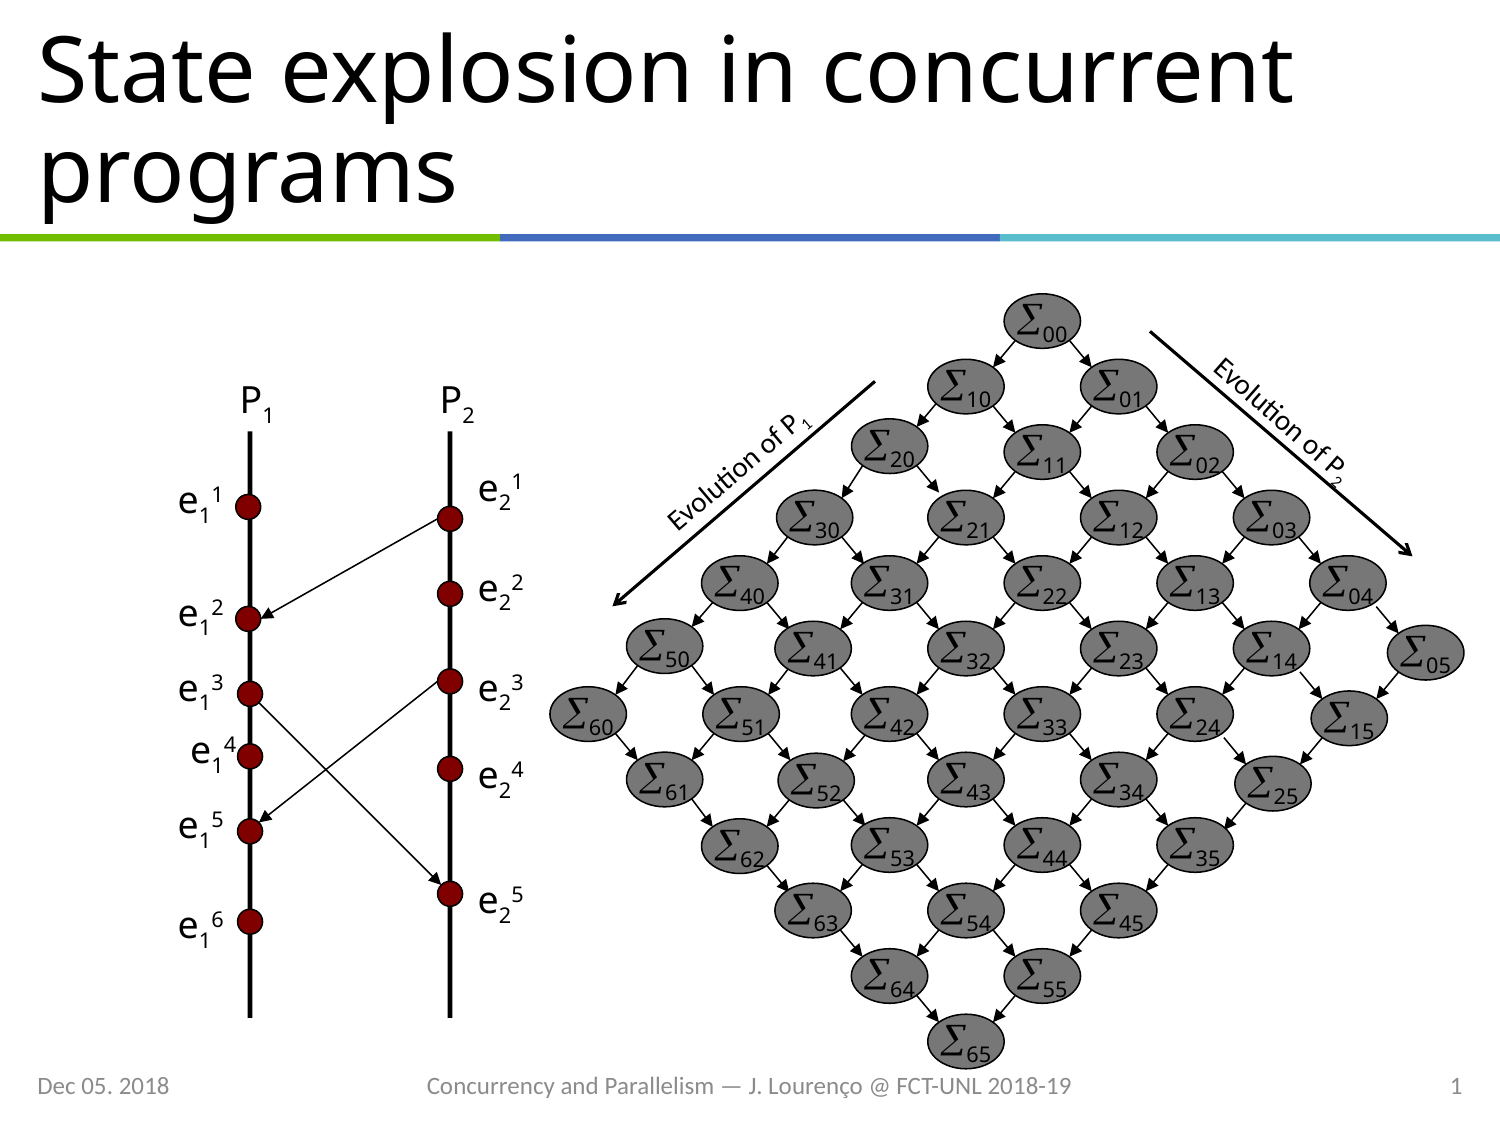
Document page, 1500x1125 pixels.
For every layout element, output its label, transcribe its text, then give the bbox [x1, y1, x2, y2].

footer Concurrency and Parallelism — J. Lourenço @ FCT-UNL 2018-19 [214, 1054, 1286, 1115]
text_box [612, 331, 1413, 607]
title State explosion in concurrent programs [22, 14, 1478, 232]
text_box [162, 368, 540, 1018]
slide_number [22, 1054, 199, 1115]
slide_number 1 [1301, 1054, 1478, 1115]
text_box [549, 293, 1464, 1069]
